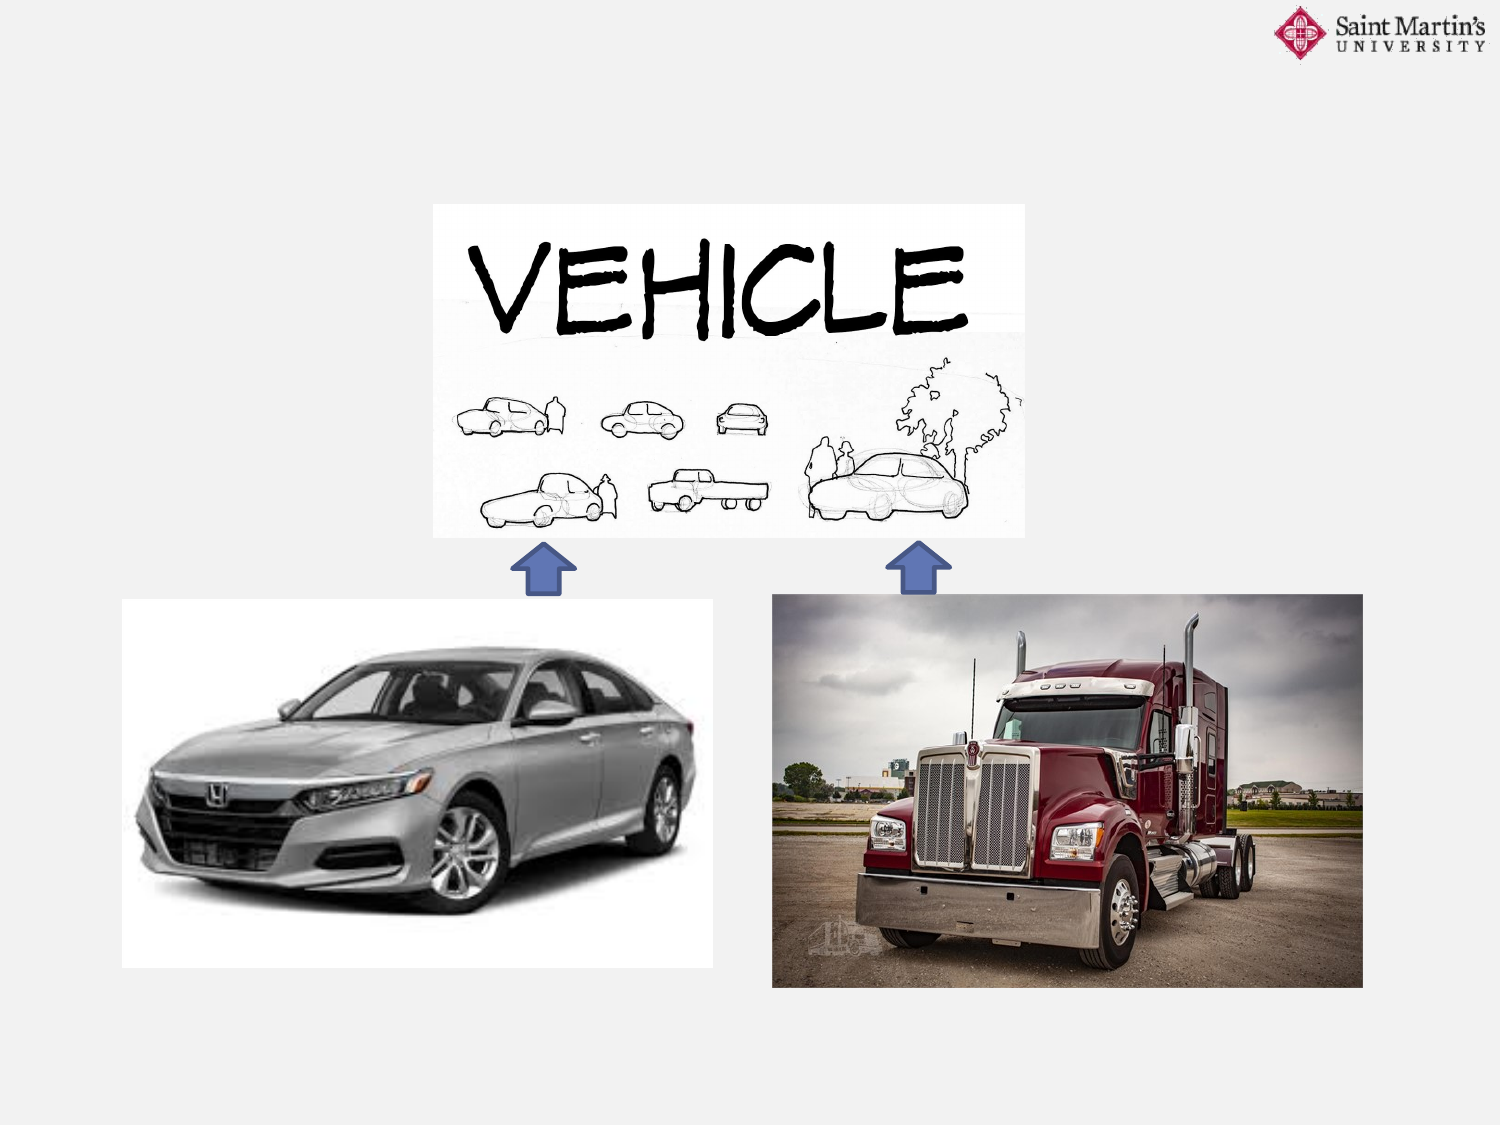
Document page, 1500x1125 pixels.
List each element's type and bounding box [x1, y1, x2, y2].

text_box [885, 547, 953, 593]
picture [1264, 0, 1500, 65]
picture [772, 594, 1363, 988]
picture [122, 599, 713, 968]
picture [433, 204, 1026, 538]
text_box [510, 547, 578, 597]
